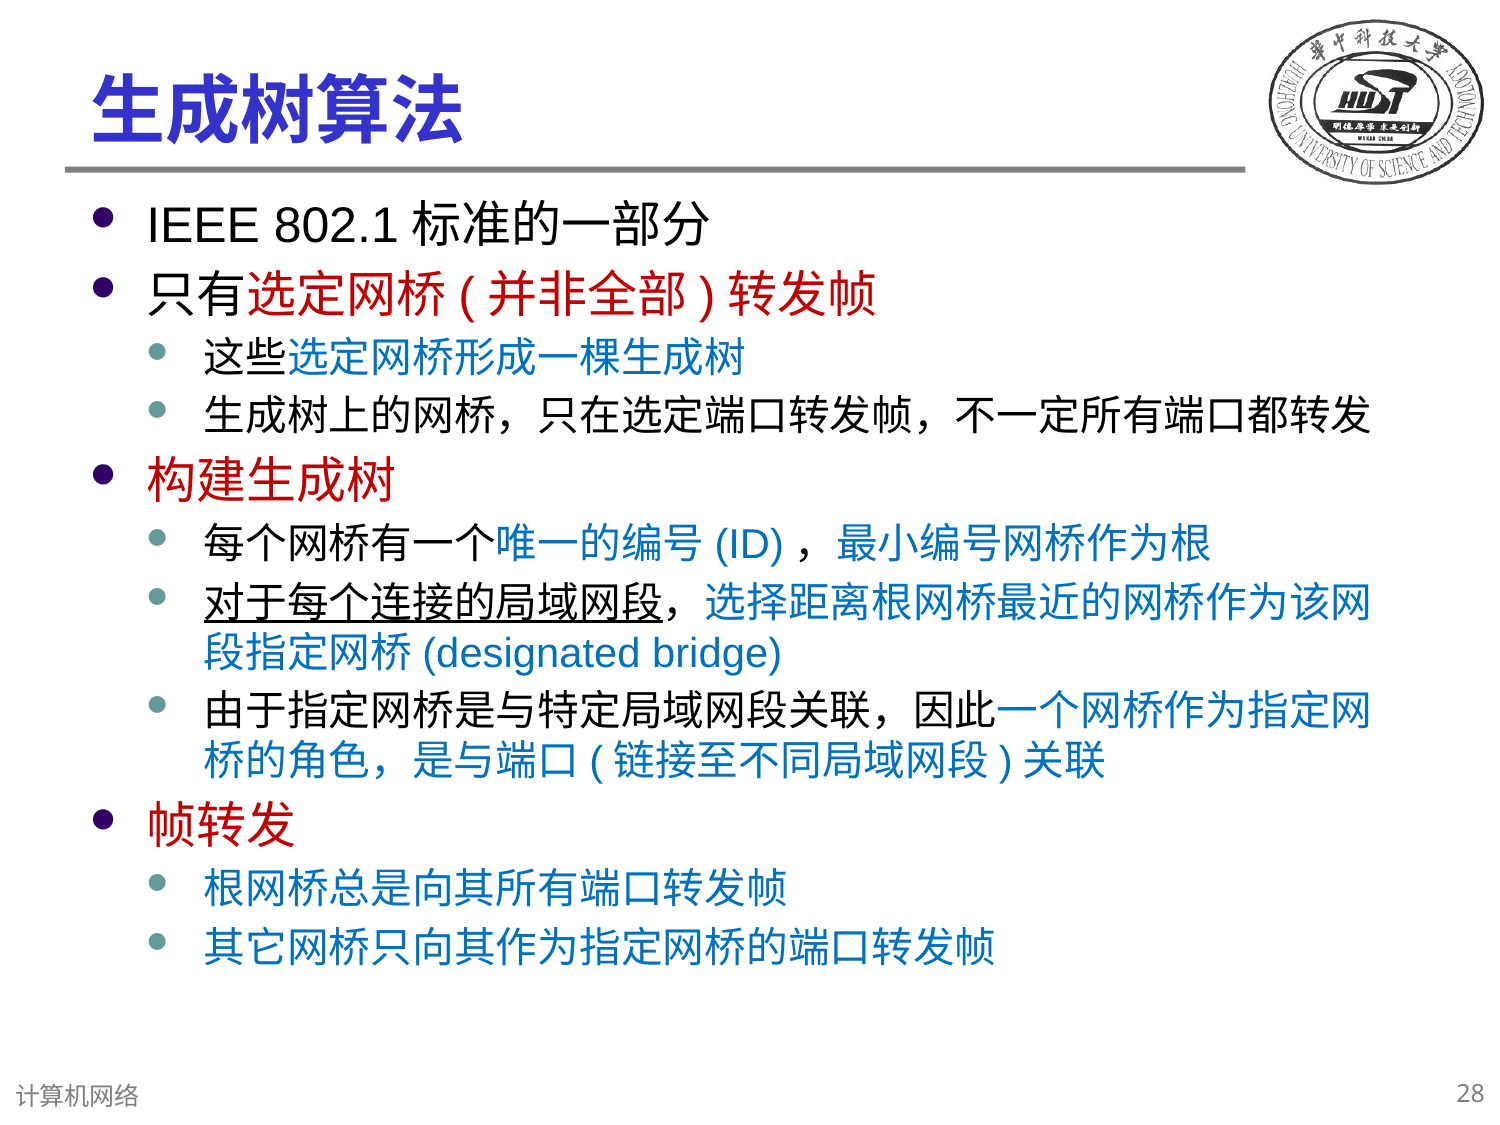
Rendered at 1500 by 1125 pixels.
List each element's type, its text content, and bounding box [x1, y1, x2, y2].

slide_number 28 [1149, 1070, 1500, 1125]
picture [1257, 18, 1489, 185]
title 生成树算法 [74, 42, 1313, 161]
list IEEE 802.1标准的一部分 只有选定网桥(并非全部)转发帧 这些选定网桥形成一棵生成树 生成树上的网桥，只在选定端口转发帧，不一定所有端口都转发 构建生成树 每个网桥有一个唯一的编号(ID)，最小编号网桥作为根 对于每个连接的局域网段，选择距离根网桥最近的网桥作为该网段指定网桥(designated bridge) 由于指定网桥是与特定局域网段关联，因此一个网桥作为指定网桥的角色，是与端口(链接至不同局域网段)关联 帧转发 根网桥总是向其所有端口转发帧 其它网桥只向其作为指定网桥的端口转发帧 [74, 184, 1426, 1059]
footer 计算机网络 [0, 1073, 632, 1125]
